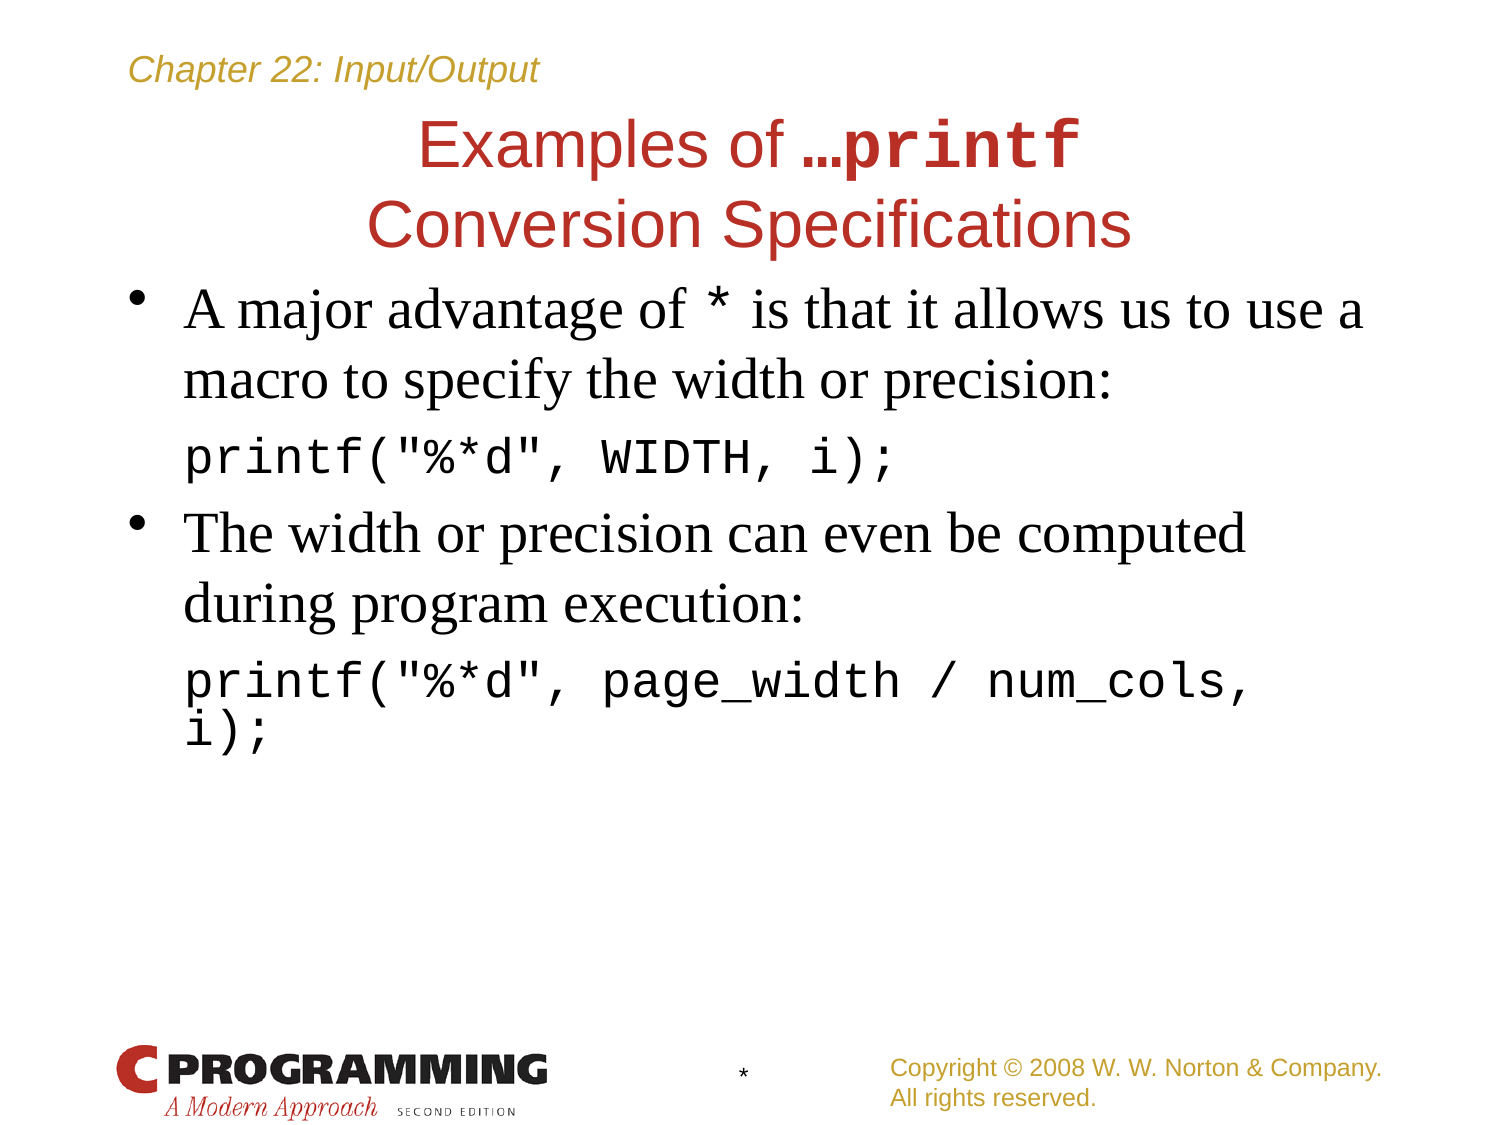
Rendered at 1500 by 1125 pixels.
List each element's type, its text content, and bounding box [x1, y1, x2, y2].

picture [112, 1041, 550, 1123]
text_box * [687, 1050, 800, 1100]
list A major advantage of * is that it allows us to use a macro to specify the width or precision: printf("%*d", WIDTH, i); The width or precision can even be computed during program execution: printf("%*d", page_width / num_cols, i); [112, 262, 1388, 1038]
title Examples of …printf Conversion Specifications [112, 125, 1388, 238]
text_box Copyright © 2008 W. W. Norton & Company. All rights reserved. [874, 1043, 1388, 1119]
